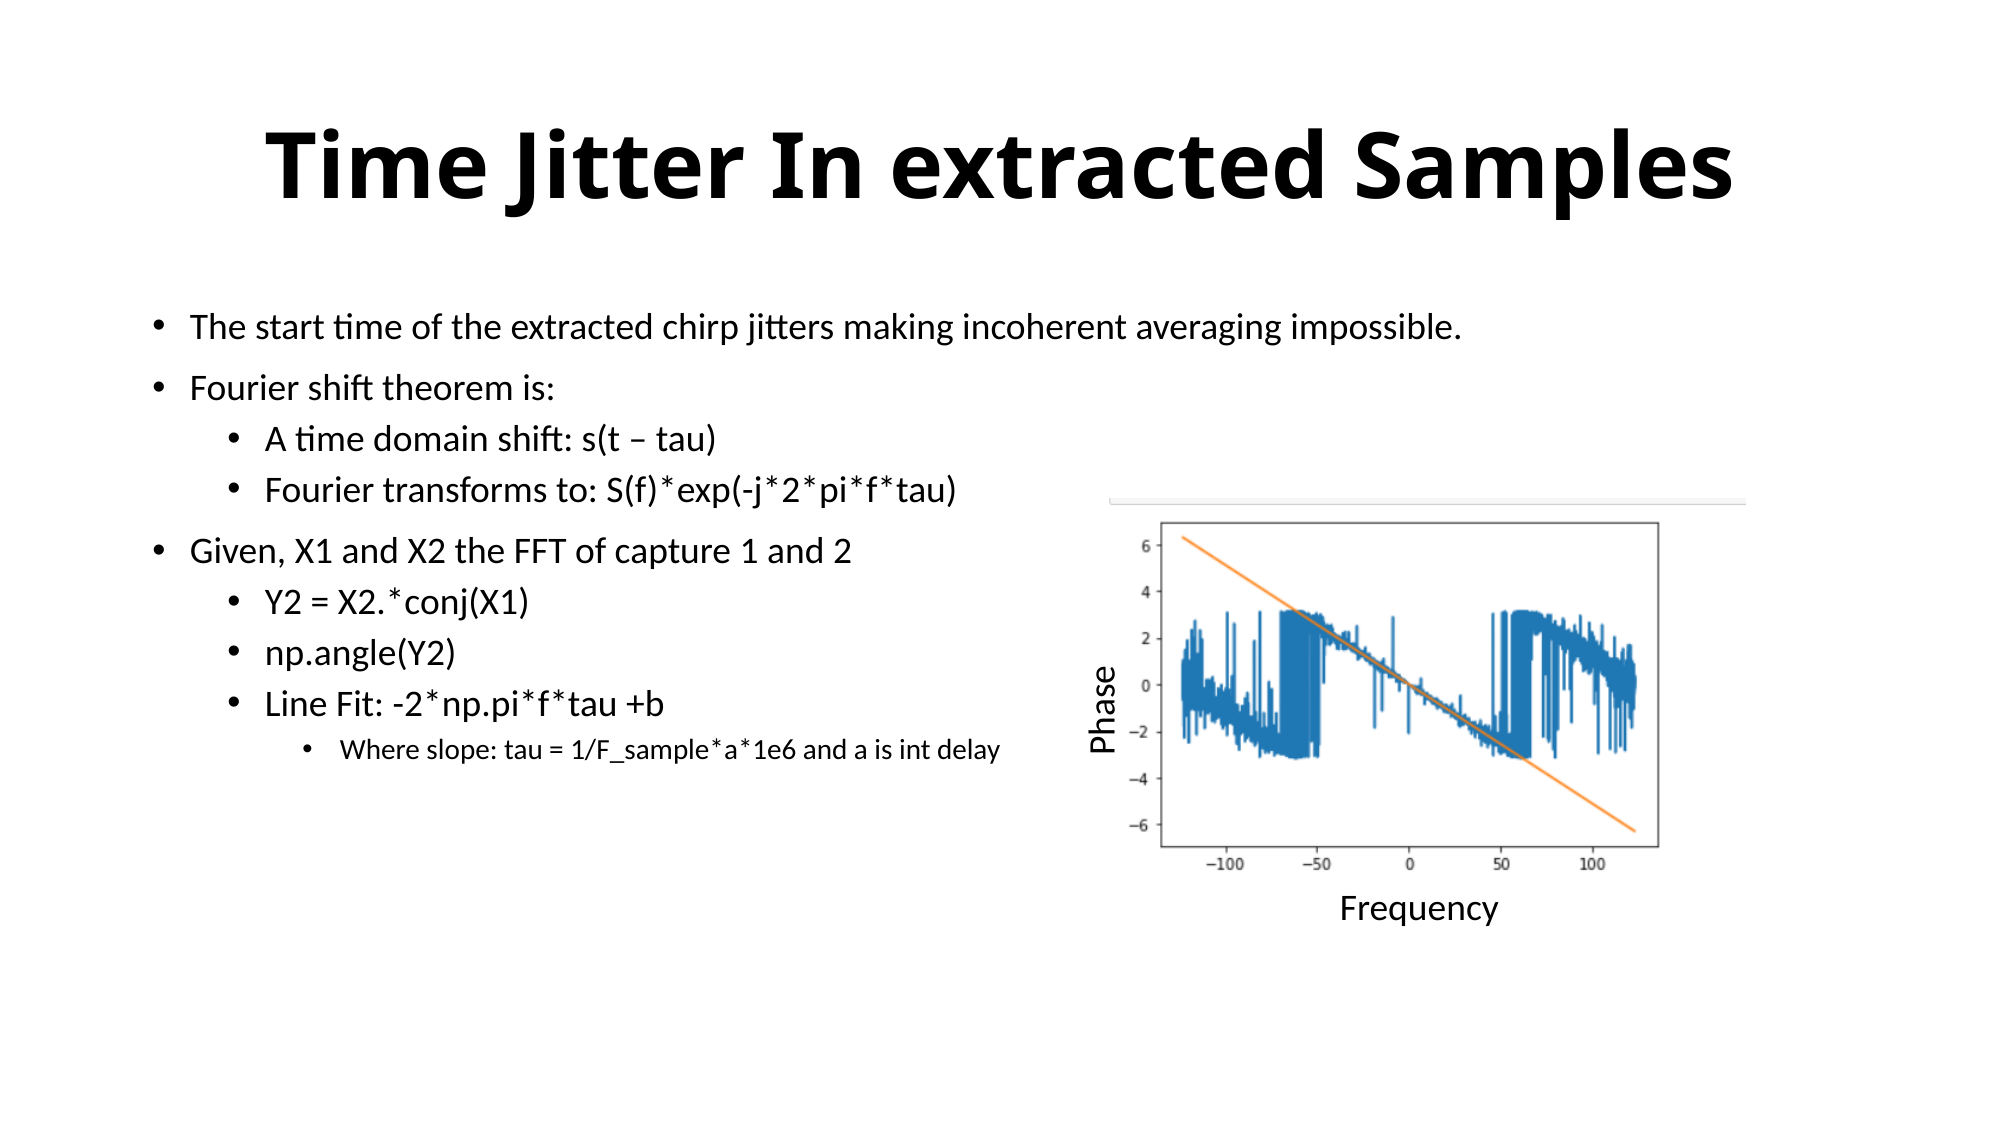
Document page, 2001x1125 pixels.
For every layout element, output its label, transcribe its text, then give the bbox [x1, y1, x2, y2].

list The start time of the extracted chirp jitters making incoherent averaging impossible. Fourier shift theorem is: A time domain shift: s(t – tau) Fourier transforms to: S(f)*exp(-j*2*pi*f*tau) Given, X1 and X2 the FFT of capture 1 and 2 Y2 = X2.*conj(X1) np.angle(Y2) Line Fit: -2*np.pi*f*tau +b Where slope: tau = 1/F_sample*a*1e6 and a is int delay [137, 299, 1863, 1014]
text_box Frequency [1324, 902, 1593, 935]
title Time Jitter In extracted Samples [137, 59, 1863, 278]
picture [1069, 498, 1746, 902]
